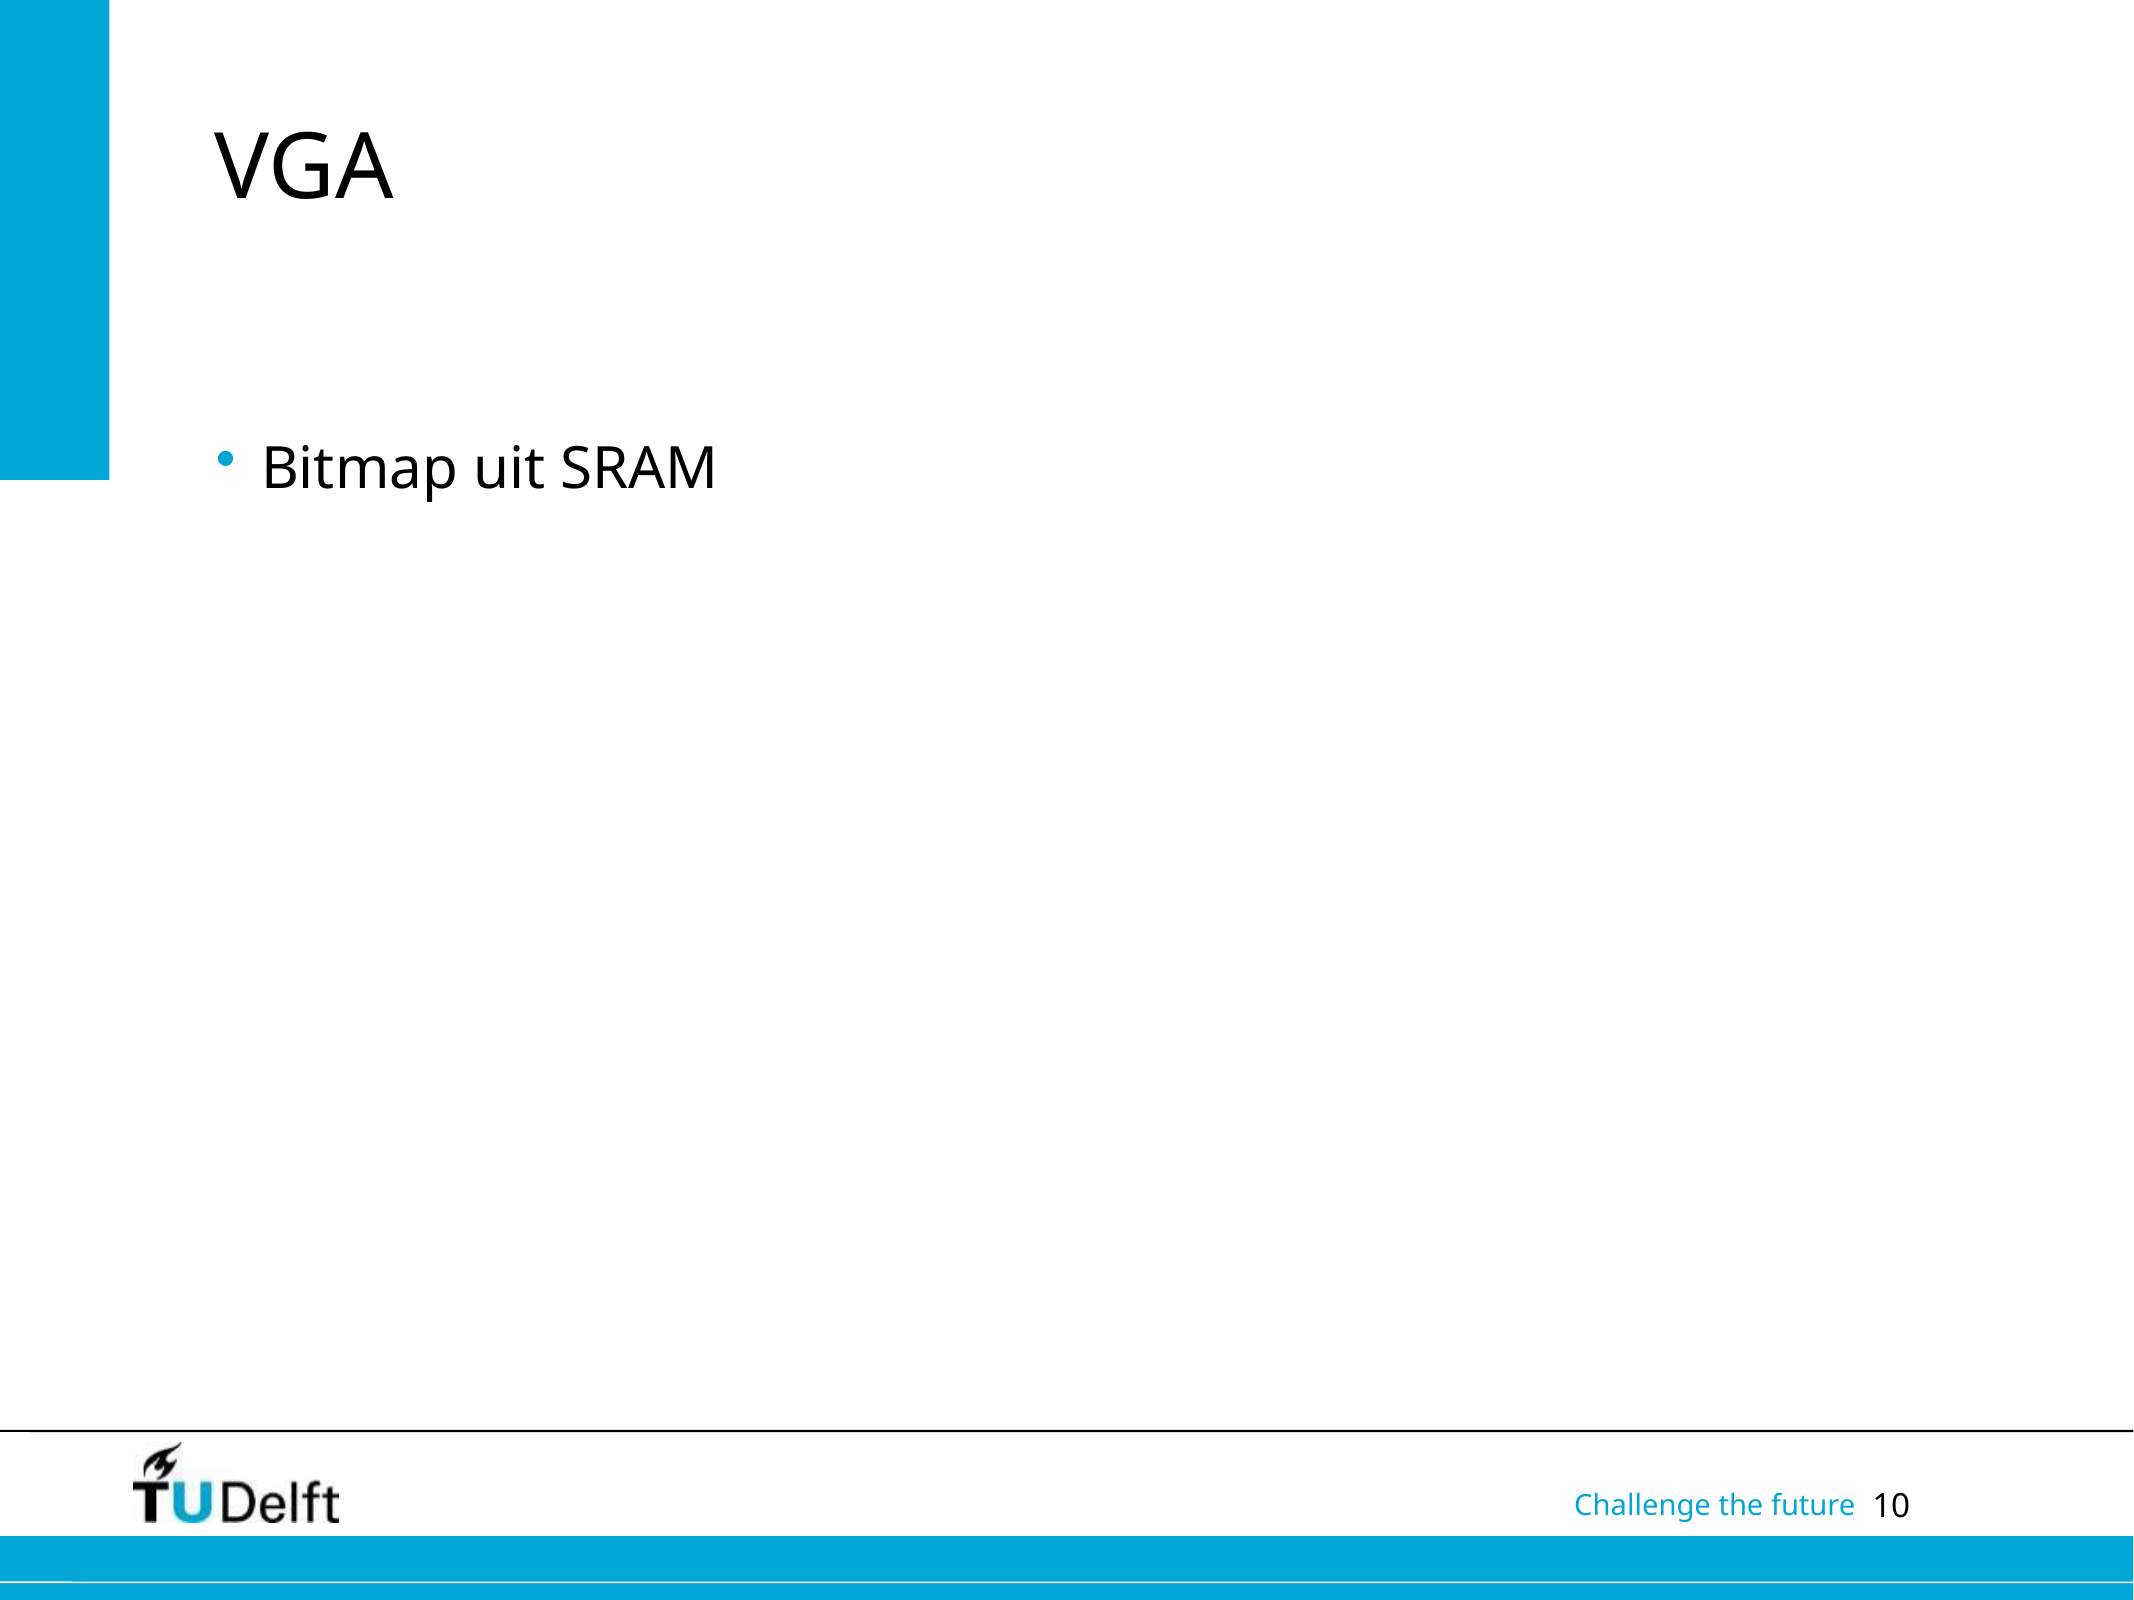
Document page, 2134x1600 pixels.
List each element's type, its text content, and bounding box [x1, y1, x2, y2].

picture [133, 1442, 339, 1523]
list Bitmap uit SRAM [215, 426, 1882, 1245]
title VGA [214, 106, 1885, 398]
